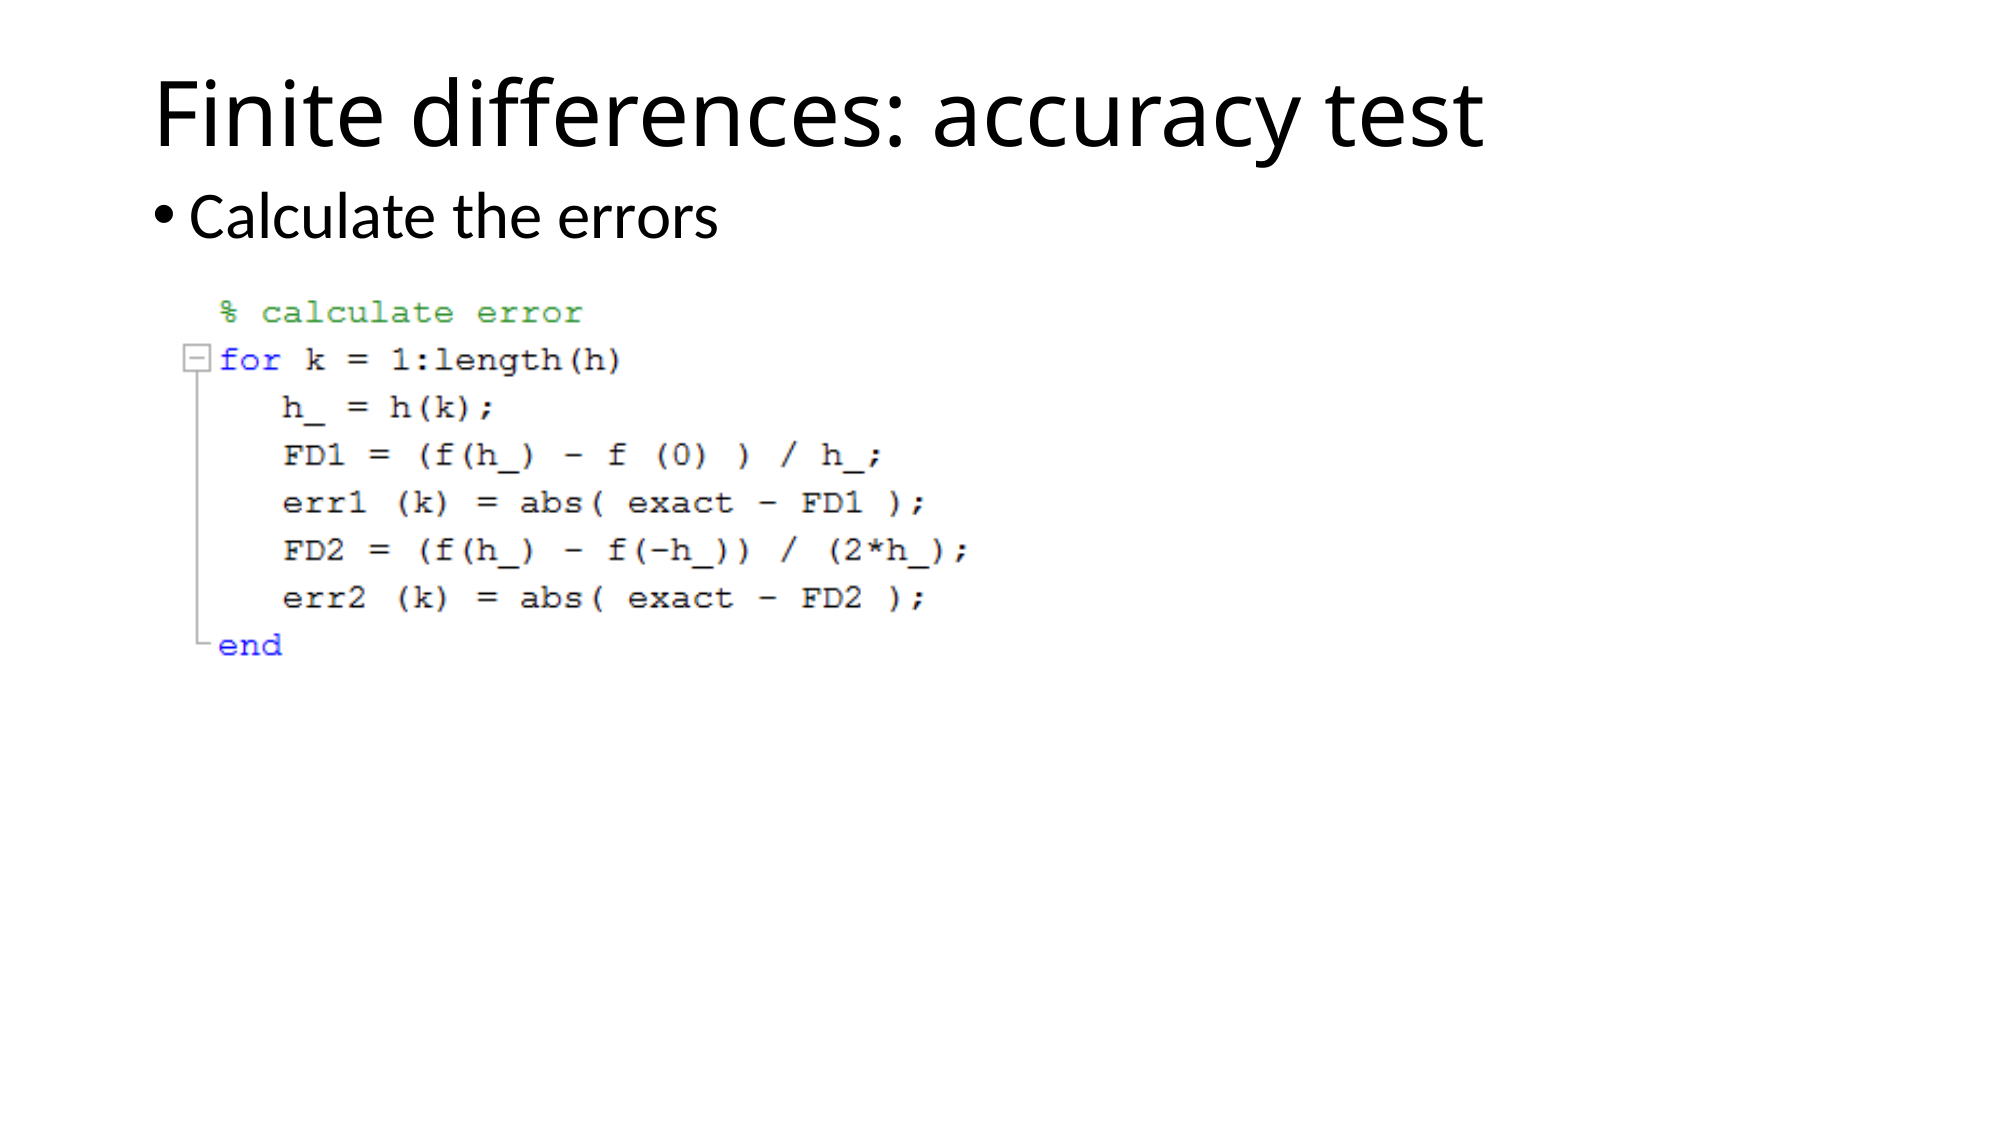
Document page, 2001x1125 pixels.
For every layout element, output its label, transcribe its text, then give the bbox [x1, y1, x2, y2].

title Finite differences: accuracy test [137, 59, 1863, 174]
picture [162, 286, 1025, 673]
list Calculate the errors [137, 173, 999, 1089]
